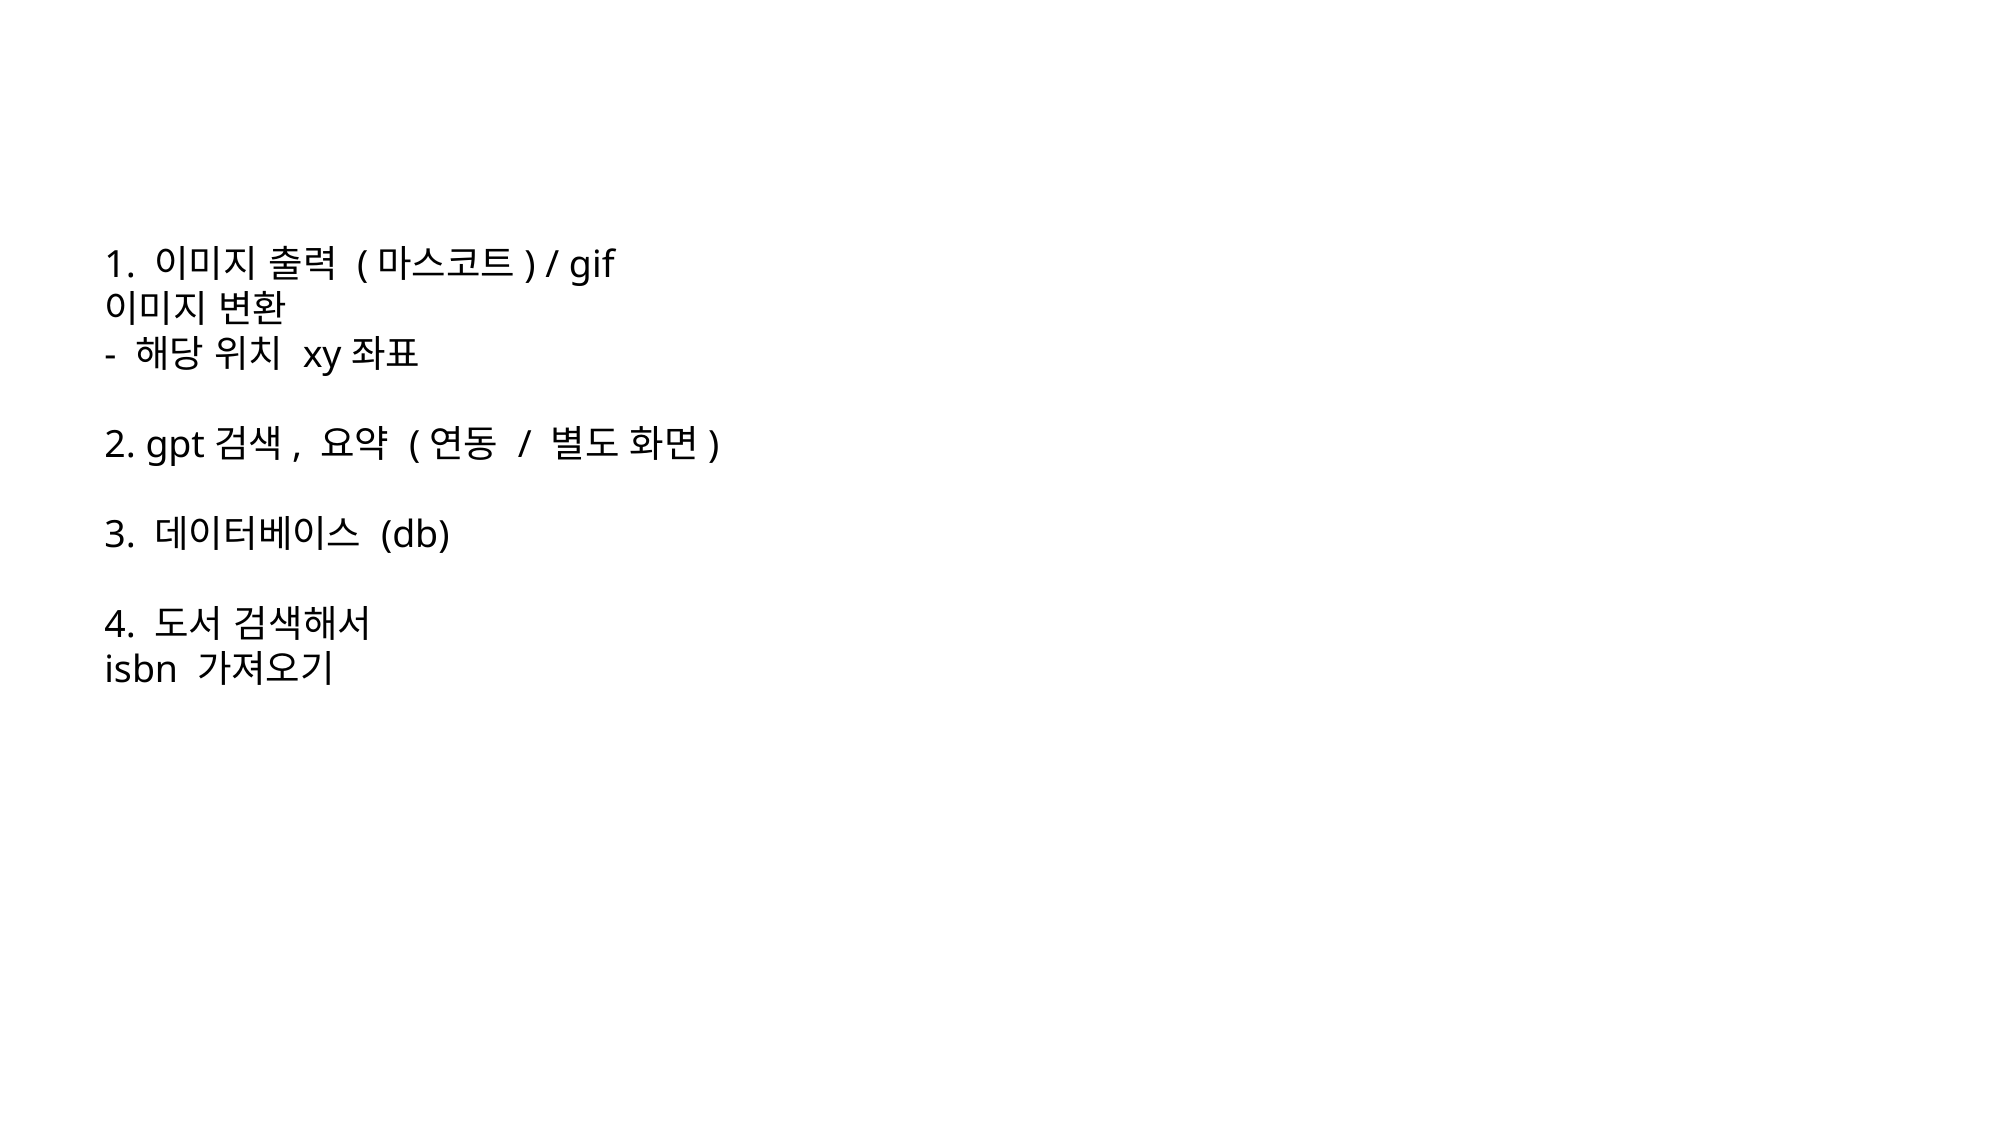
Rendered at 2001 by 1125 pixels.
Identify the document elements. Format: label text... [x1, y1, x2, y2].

text_box 1. 이미지 출력 (마스코트) / gif 이미지 변환 - 해당 위치 xy좌표 2. gpt검색, 요약 (연동 / 별도 화면) 3. 데이터베이스 (db) 4. 도서 검색해서 isbn 가져오기 [89, 232, 835, 878]
